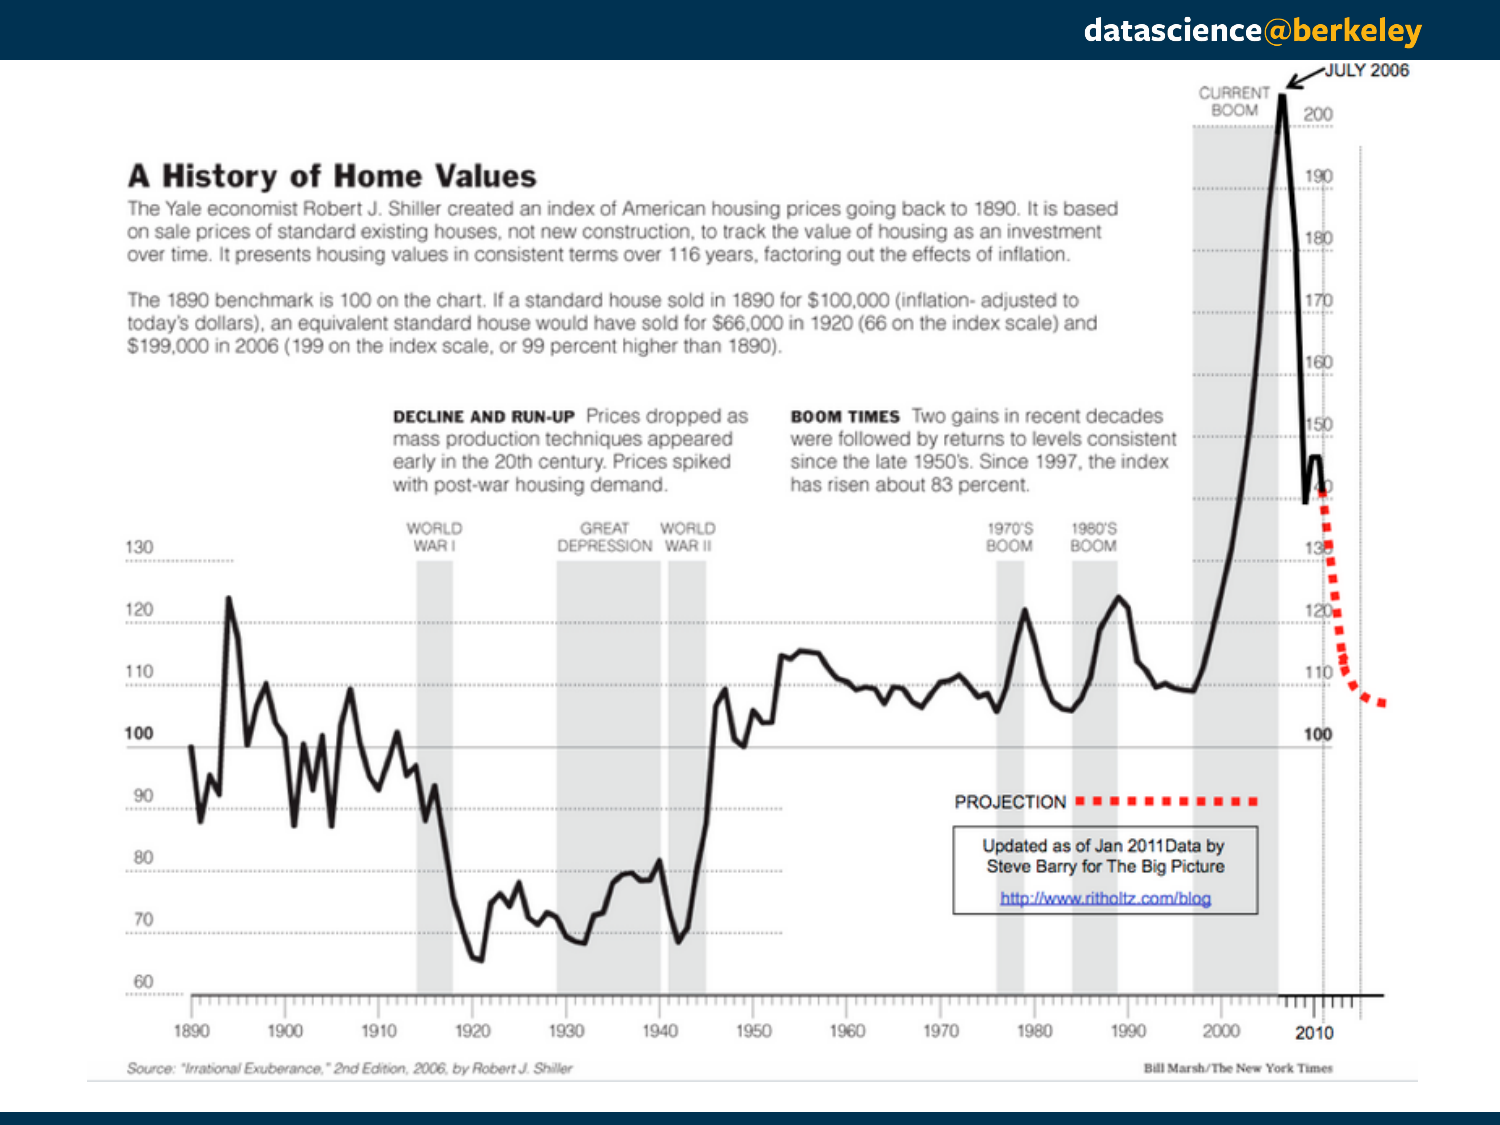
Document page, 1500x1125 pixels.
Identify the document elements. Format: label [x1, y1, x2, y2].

picture [87, 62, 1418, 1082]
picture [1079, 10, 1431, 52]
